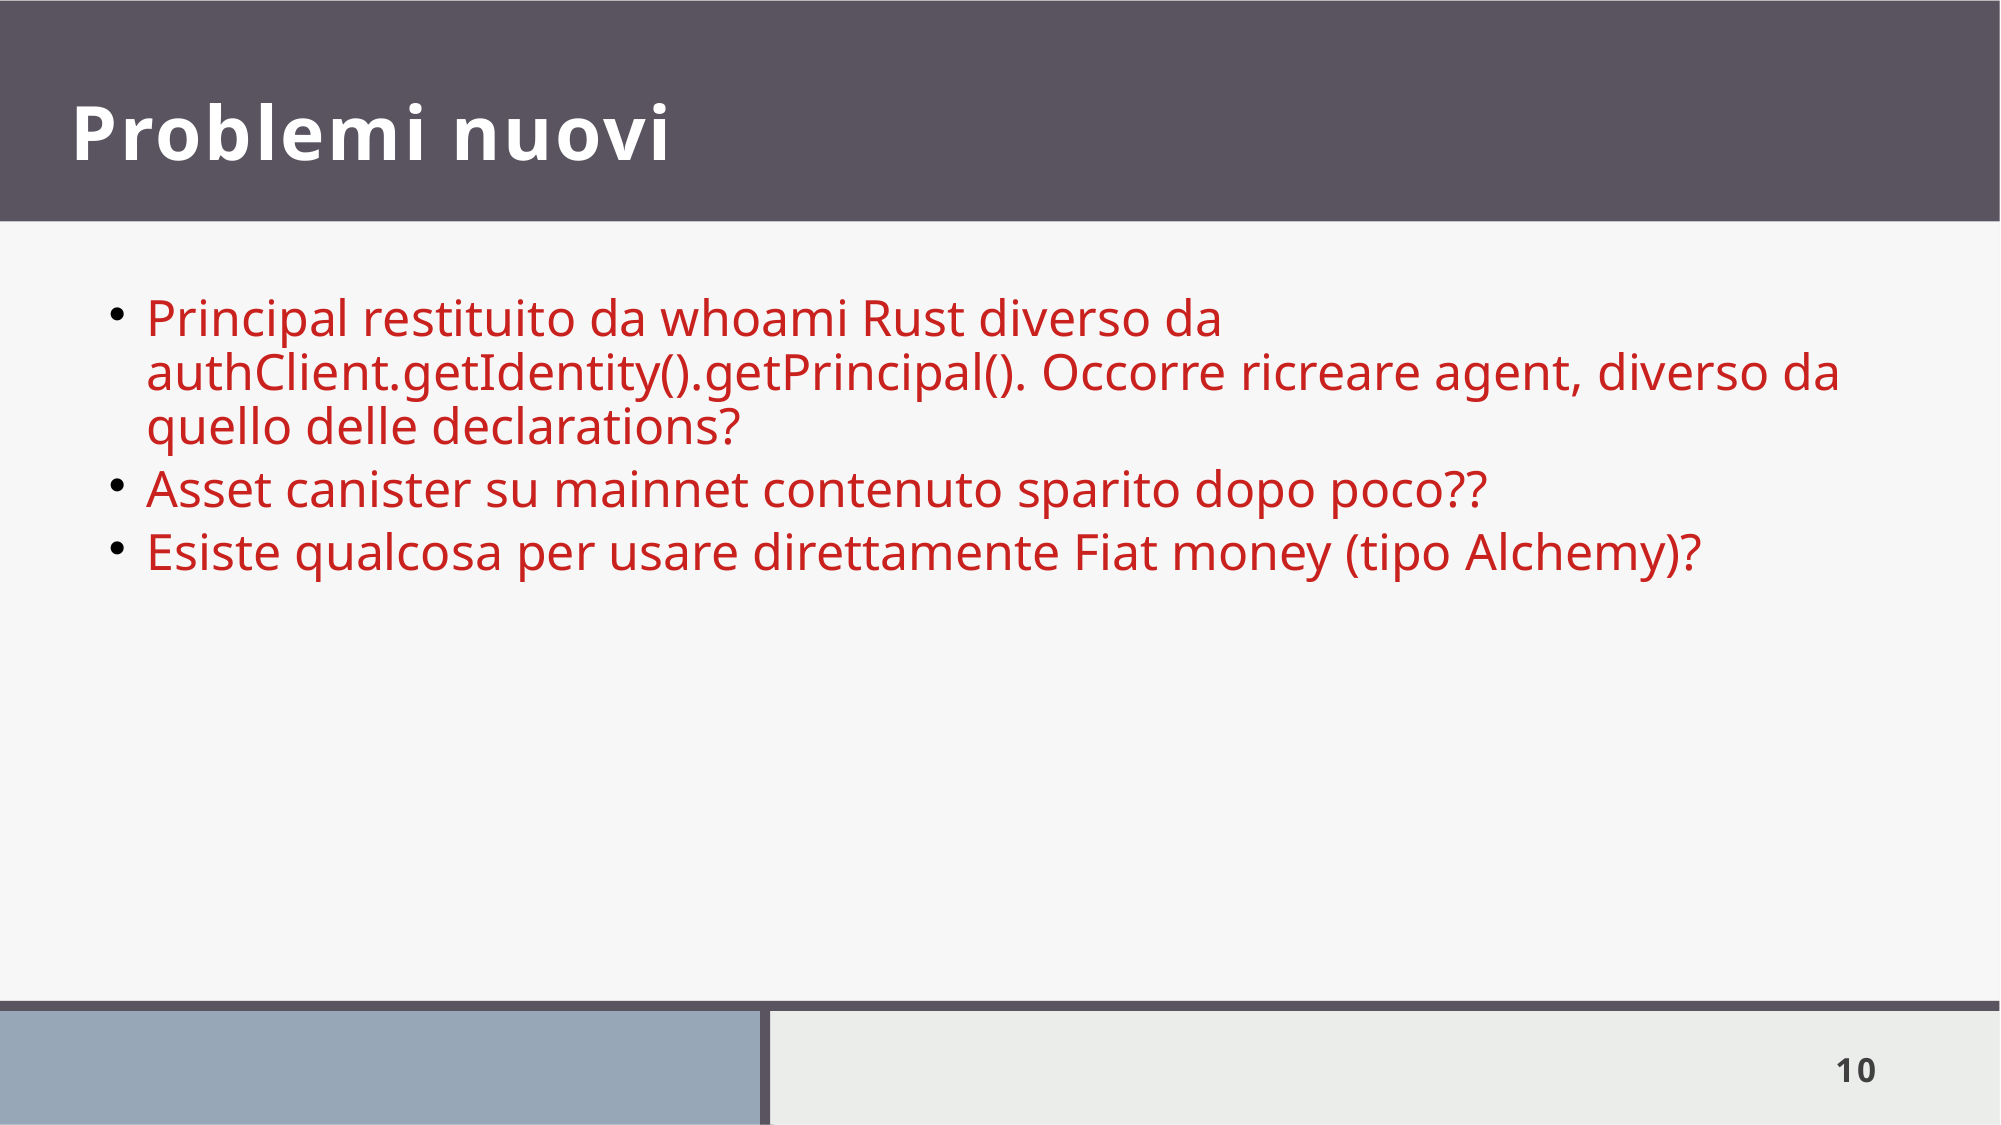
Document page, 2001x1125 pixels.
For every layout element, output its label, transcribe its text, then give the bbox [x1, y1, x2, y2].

text_box Principal restituito da whoami Rust diverso da authClient.getIdentity().getPrincipal(). Occorre ricreare agent, diverso da quello delle declarations? Asset canister su mainnet contenuto sparito dopo poco?? Esiste qualcosa per usare direttamente Fiat money (tipo Alchemy)? [86, 236, 1895, 653]
slide_number 1 [1733, 1035, 1895, 1110]
title Problemi nuovi [52, 29, 1956, 183]
